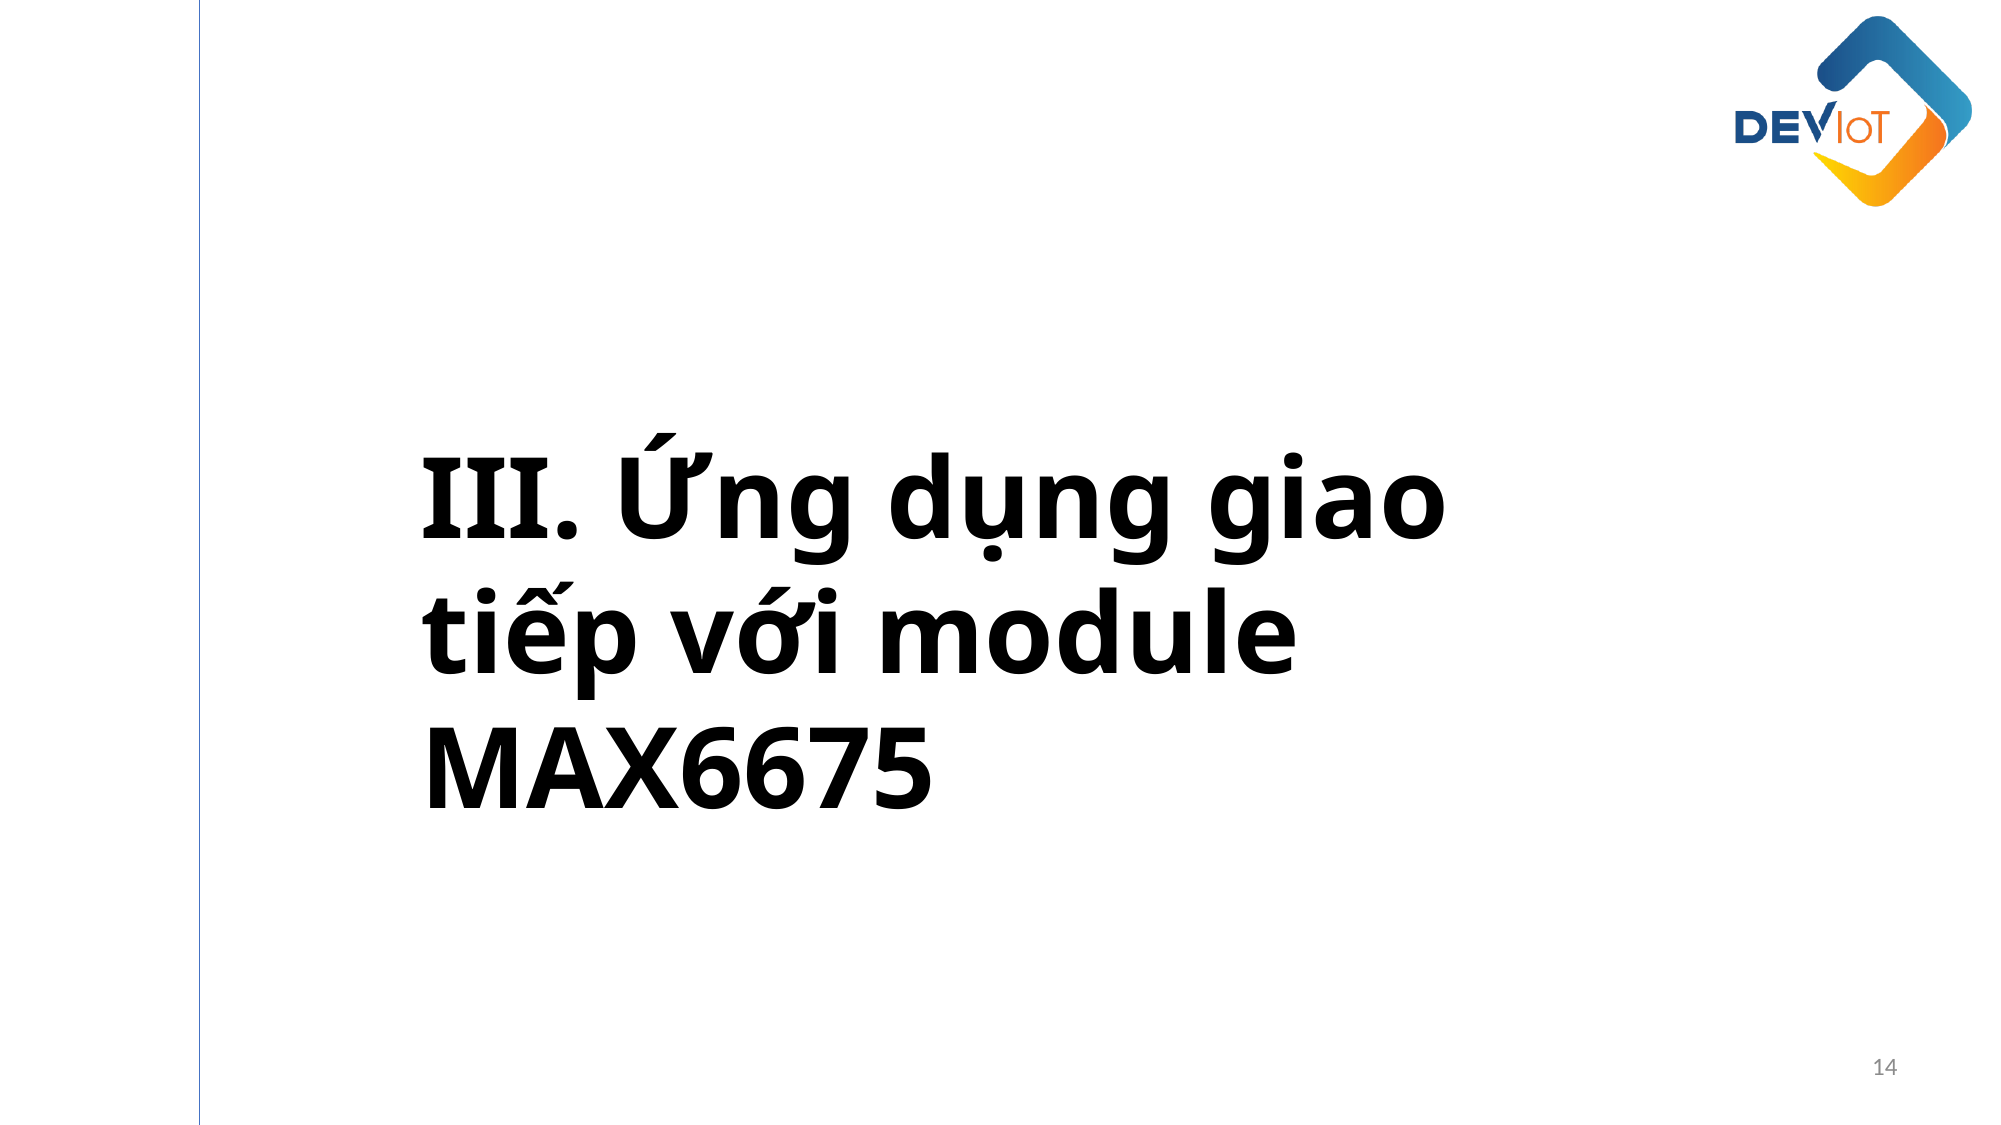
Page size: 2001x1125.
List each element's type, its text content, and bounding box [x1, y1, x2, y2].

picture [1707, 0, 2000, 258]
slide_number 14 [1845, 1035, 1913, 1096]
text_box III. Ứng dụng giao tiếp với module MAX6675 [405, 418, 1595, 839]
